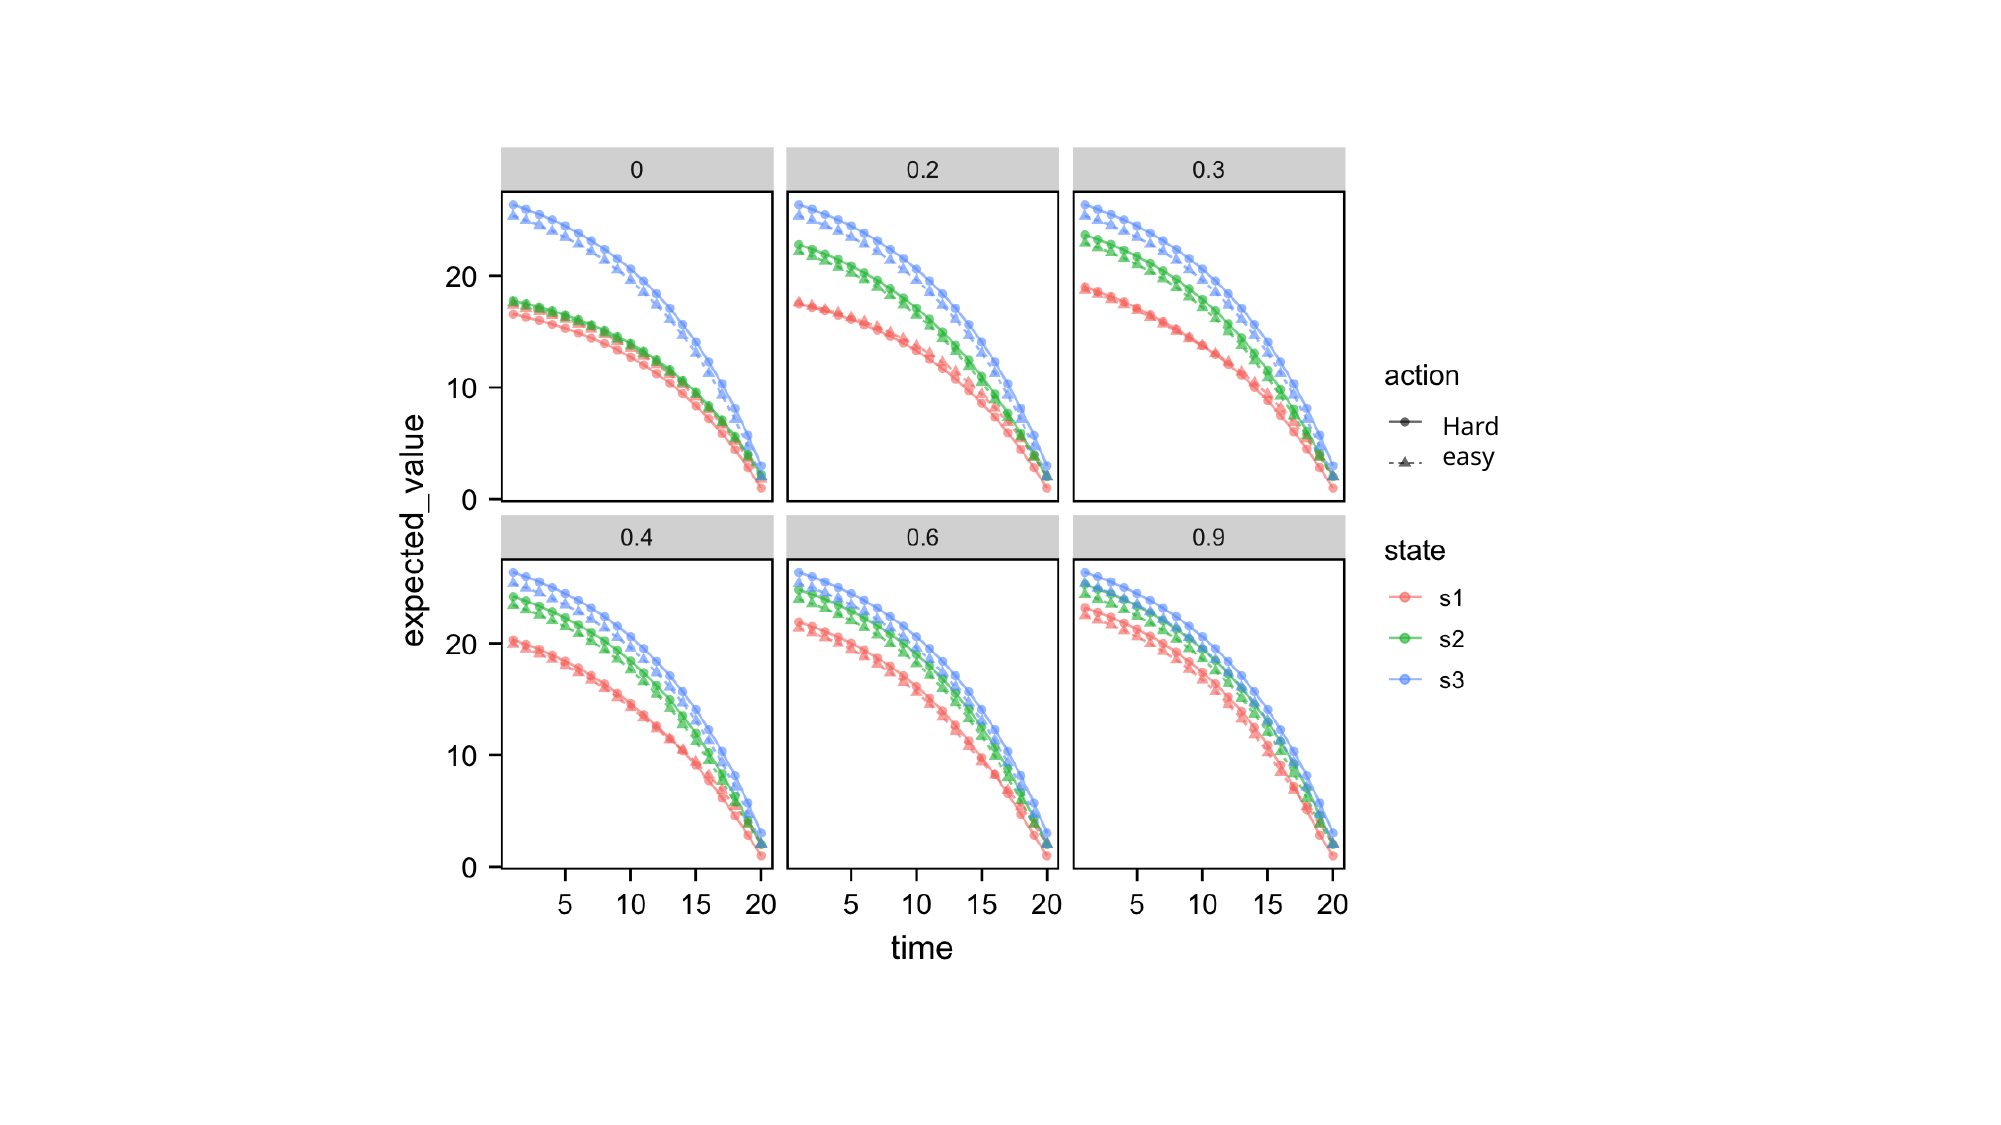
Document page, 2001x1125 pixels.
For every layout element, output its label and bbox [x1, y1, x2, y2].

text_box [362, 130, 1719, 995]
